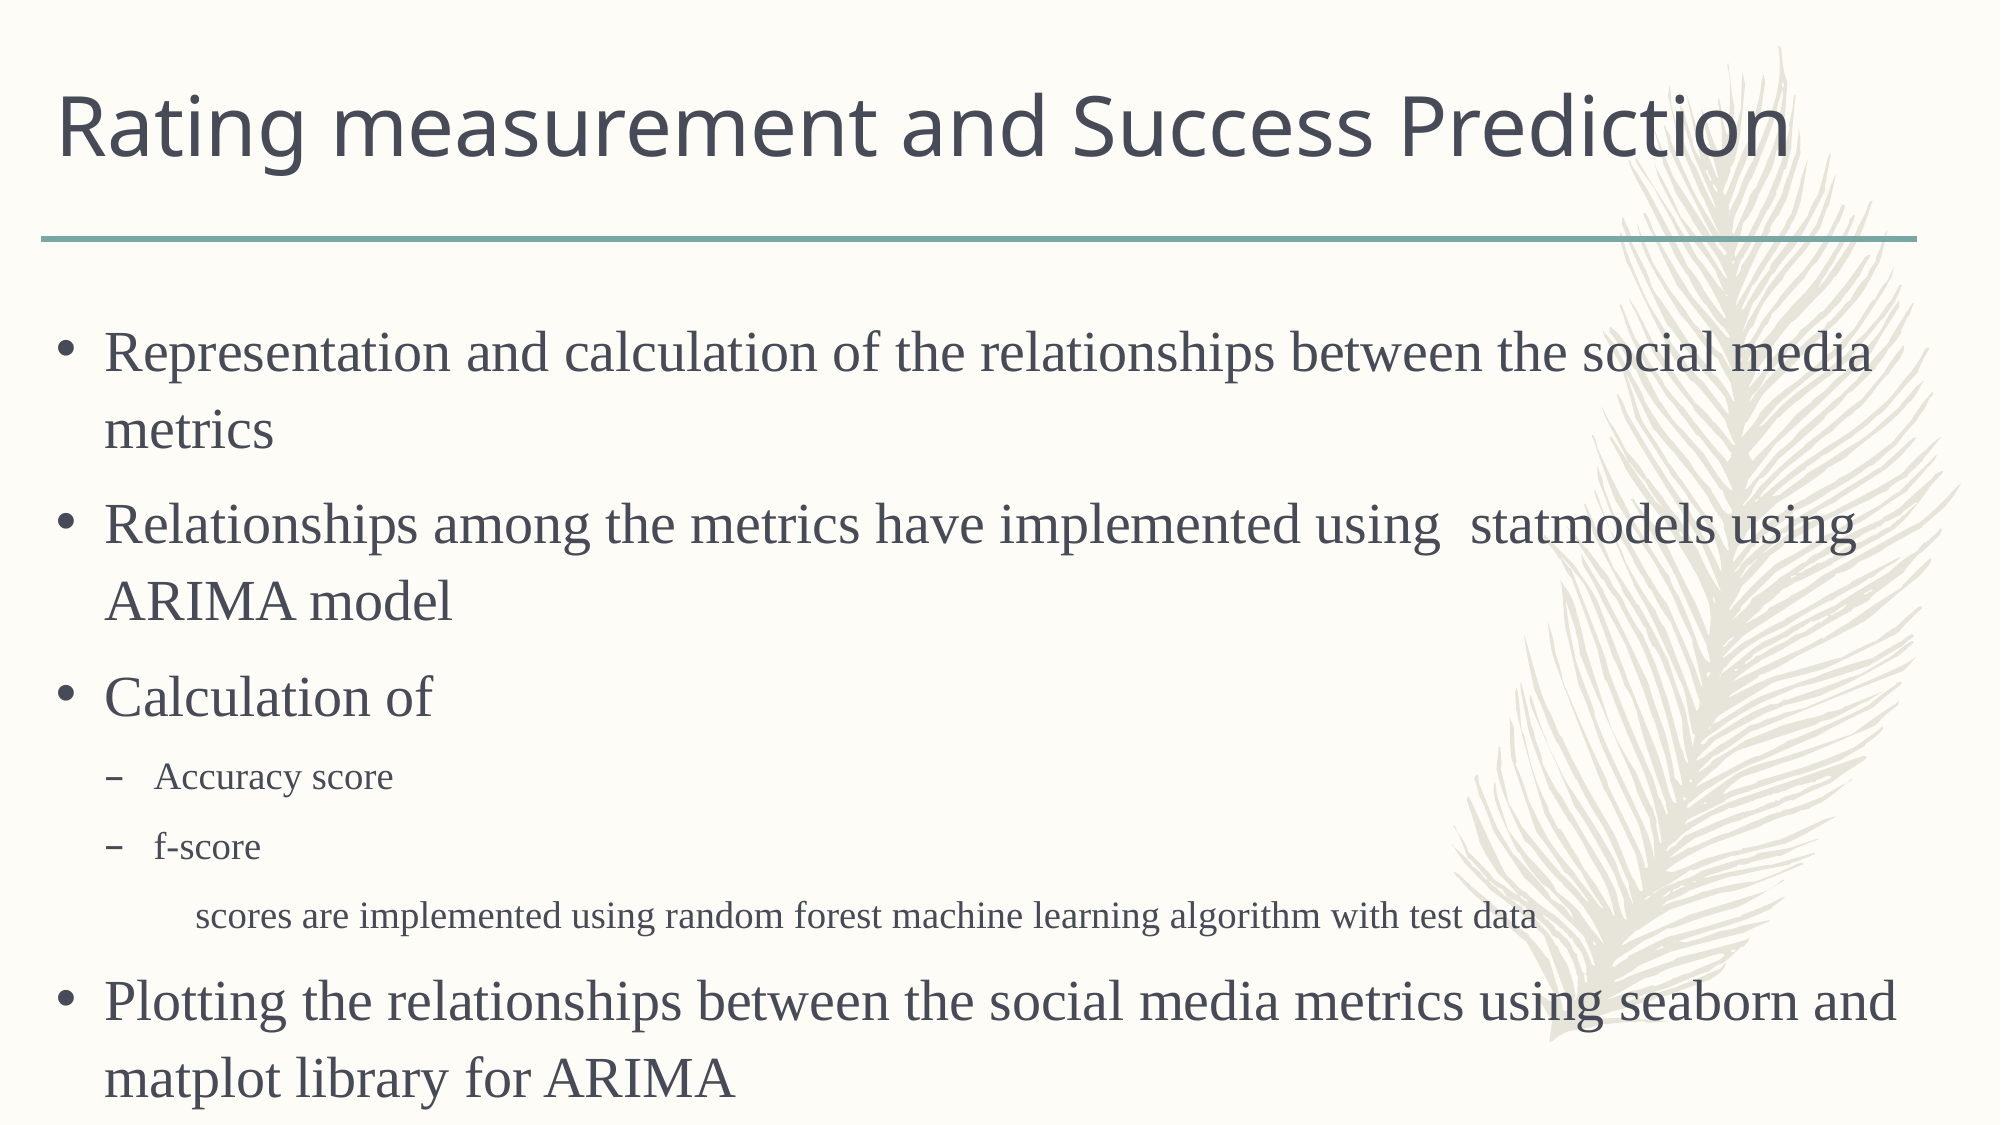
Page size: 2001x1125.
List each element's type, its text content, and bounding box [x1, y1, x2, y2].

list Representation and calculation of the relationships between the social media metrics Relationships among the metrics have implemented using statmodels using ARIMA model Calculation of Accuracy score f-score scores are implemented using random forest machine learning algorithm with test data Plotting the relationships between the social media metrics using seaborn and matplot library for ARIMA [40, 297, 1918, 1119]
title Rating measurement and Success Prediction [40, 71, 1960, 181]
